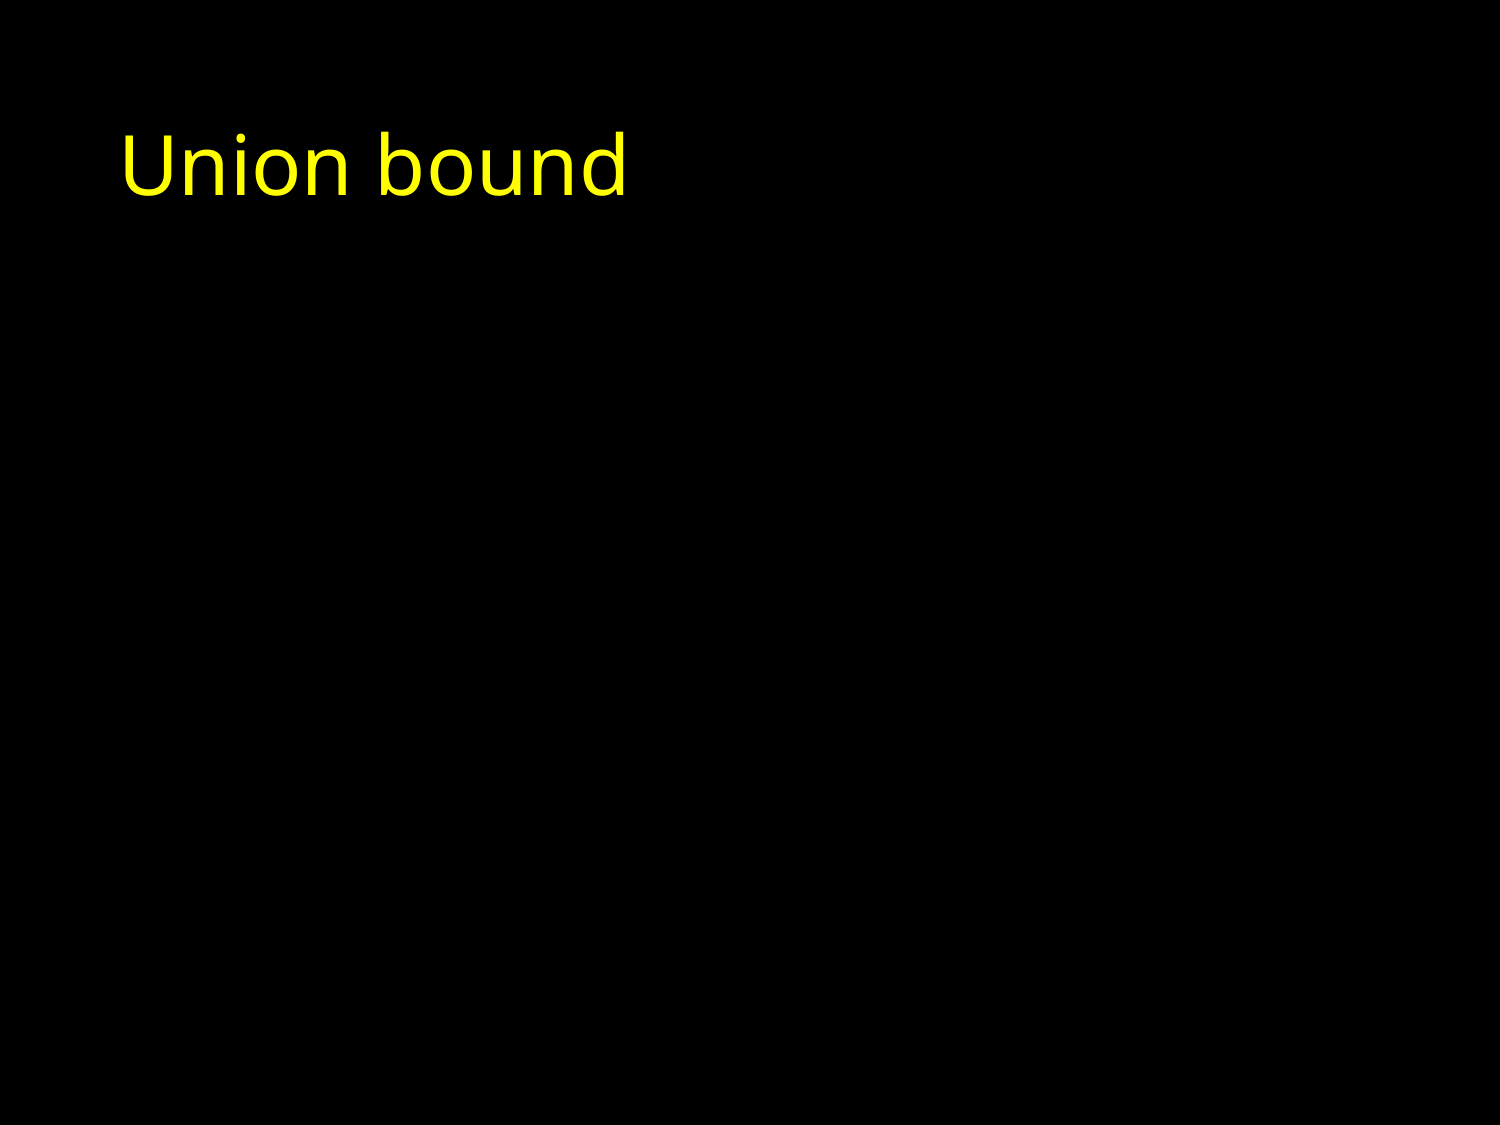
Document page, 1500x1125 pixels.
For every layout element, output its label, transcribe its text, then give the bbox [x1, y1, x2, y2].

title Union bound [103, 59, 1397, 278]
